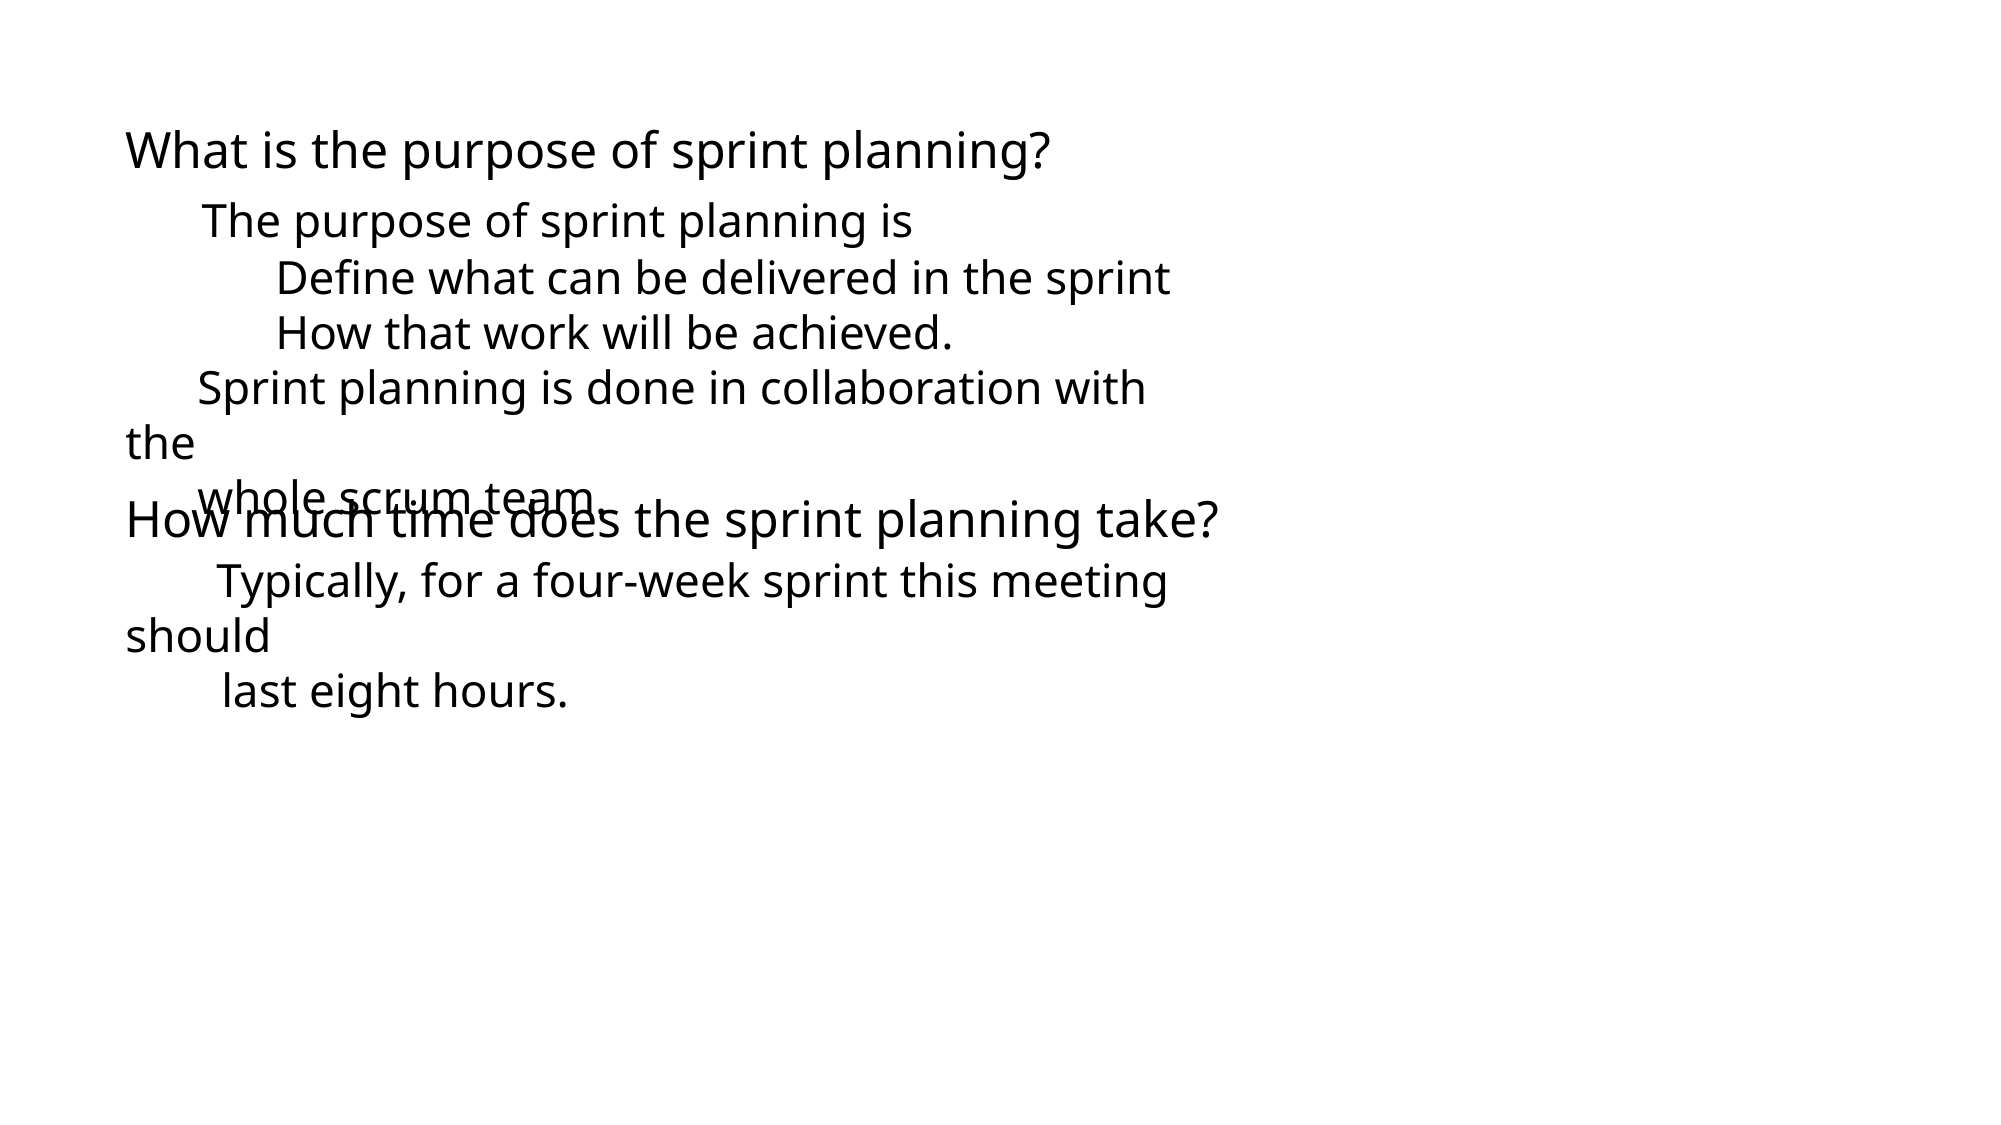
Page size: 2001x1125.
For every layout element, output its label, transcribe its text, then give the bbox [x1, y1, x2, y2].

text_box How much time does the sprint planning take? Typically, for a four-week sprint this meeting should last eight hours. [110, 479, 1259, 725]
text_box What is the purpose of sprint planning? The purpose of sprint planning is Define what can be delivered in the sprint How that work will be achieved. Sprint planning is done in collaboration with the whole scrum team. [110, 111, 1211, 479]
